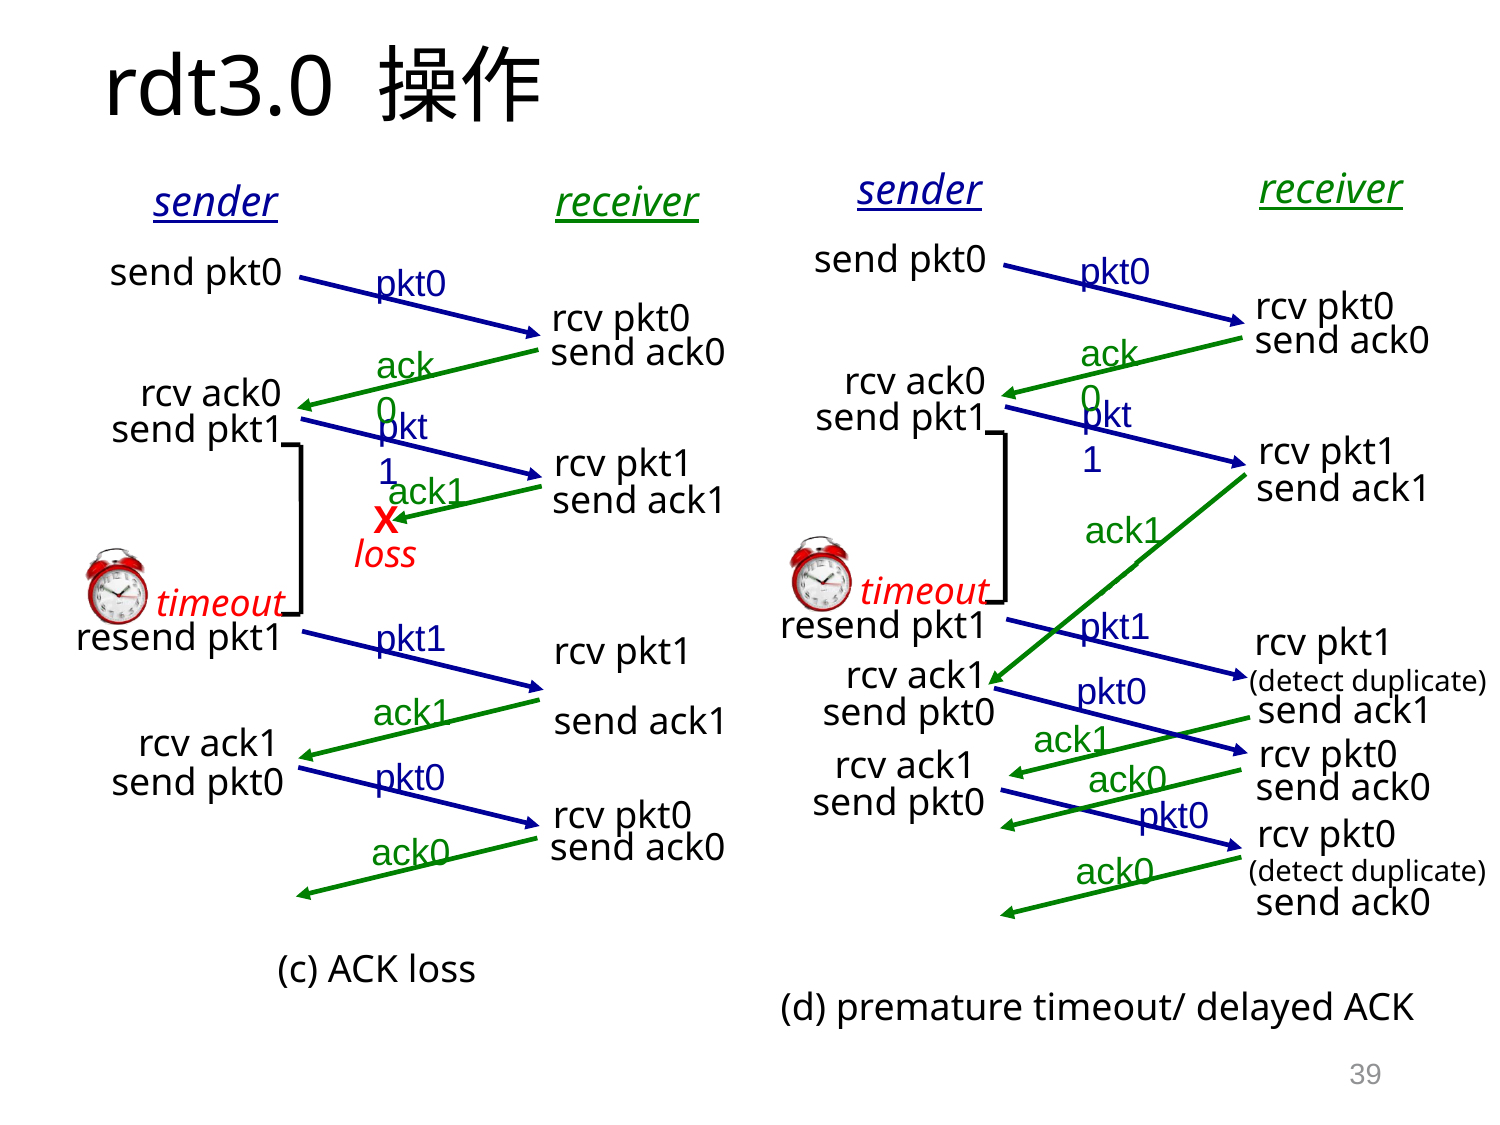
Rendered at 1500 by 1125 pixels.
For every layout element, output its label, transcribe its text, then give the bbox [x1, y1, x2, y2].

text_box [771, 154, 1497, 1036]
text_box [67, 167, 740, 998]
title rdt3.0 操作 [88, 15, 1061, 161]
slide_number 39 [1059, 1042, 1397, 1103]
